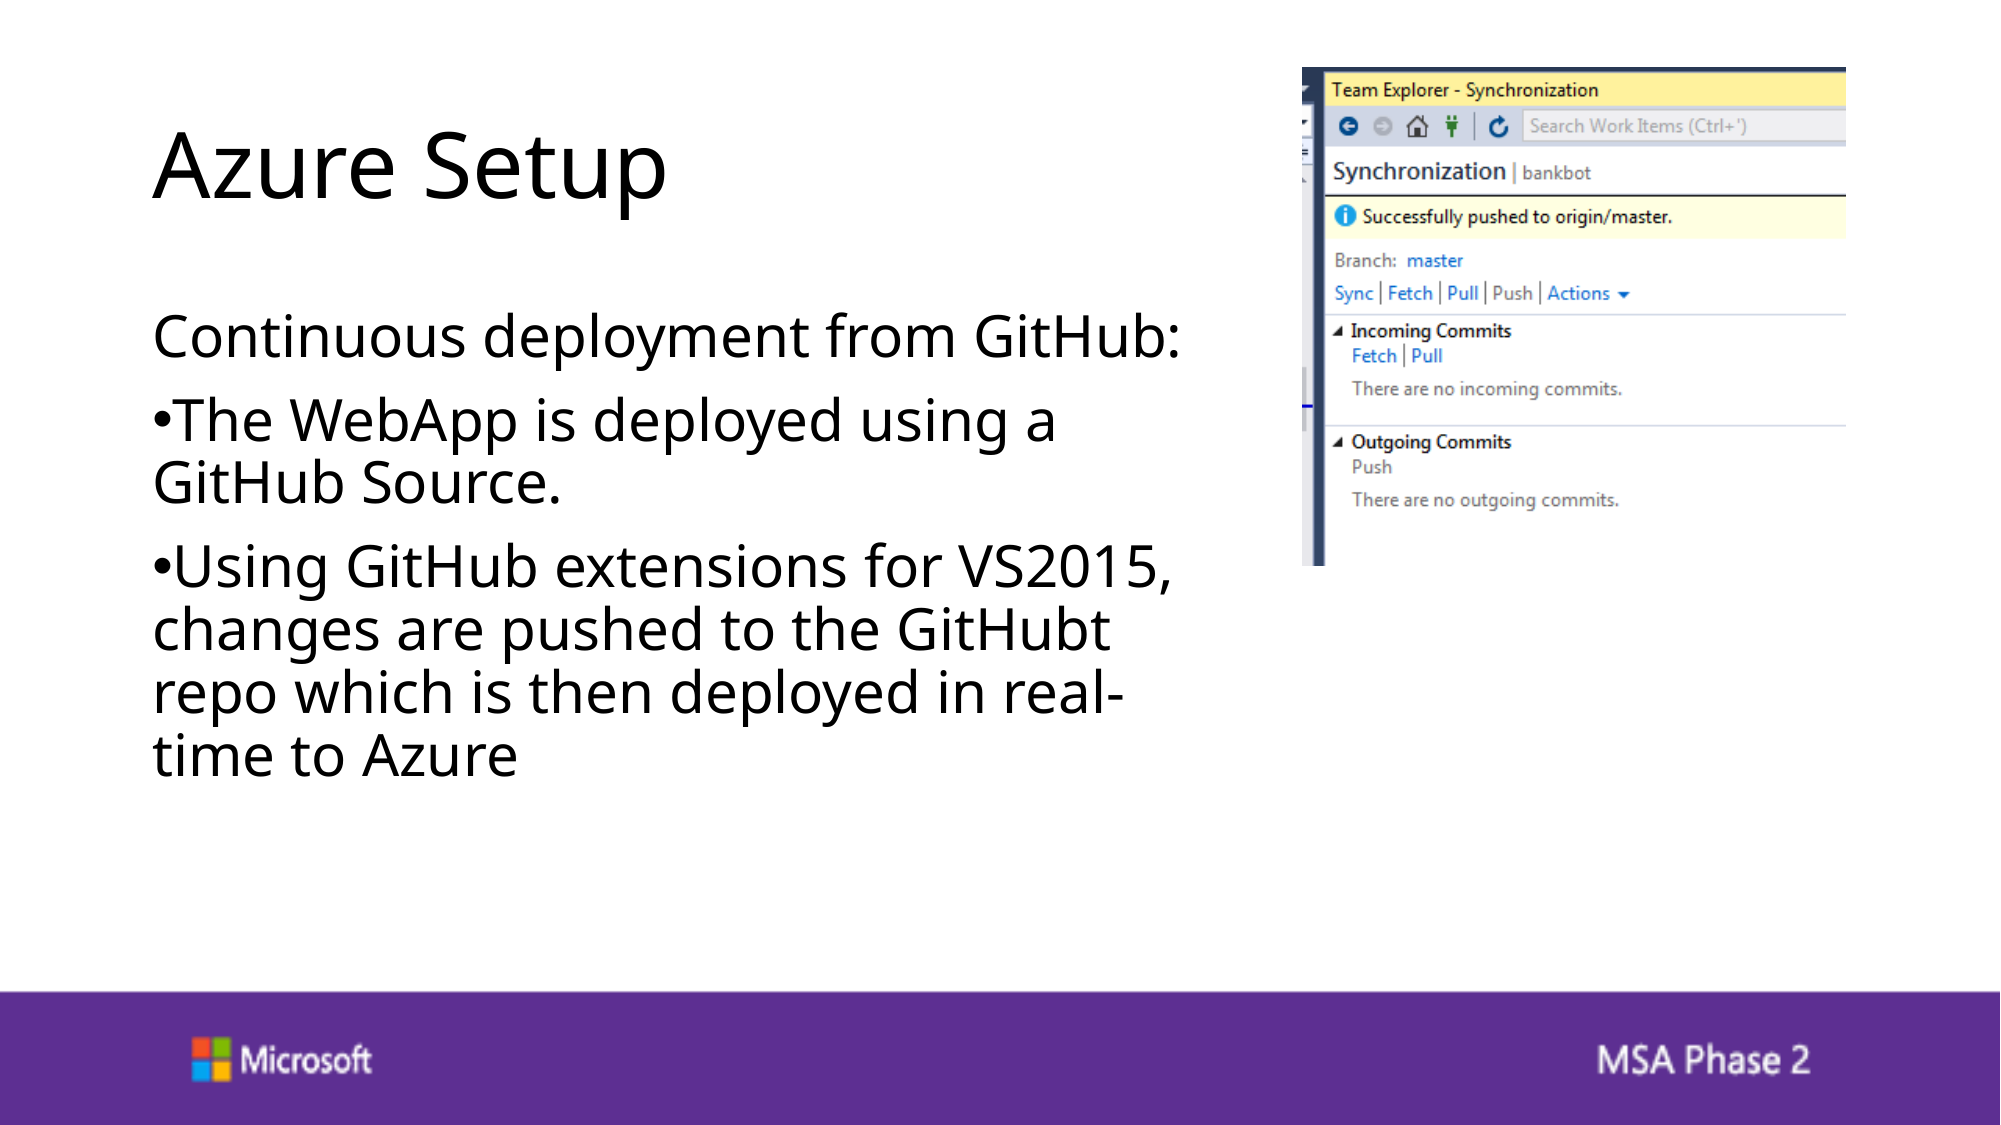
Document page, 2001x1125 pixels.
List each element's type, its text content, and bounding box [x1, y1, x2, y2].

list Continuous deployment from GitHub: The WebApp is deployed using a GitHub Source. Using GitHub extensions for VS2015, changes are pushed to the GitHubt repo which is then deployed in real-time to Azure [137, 299, 1232, 985]
title Azure Setup [137, 59, 1863, 278]
picture [0, 0, 2000, 1125]
